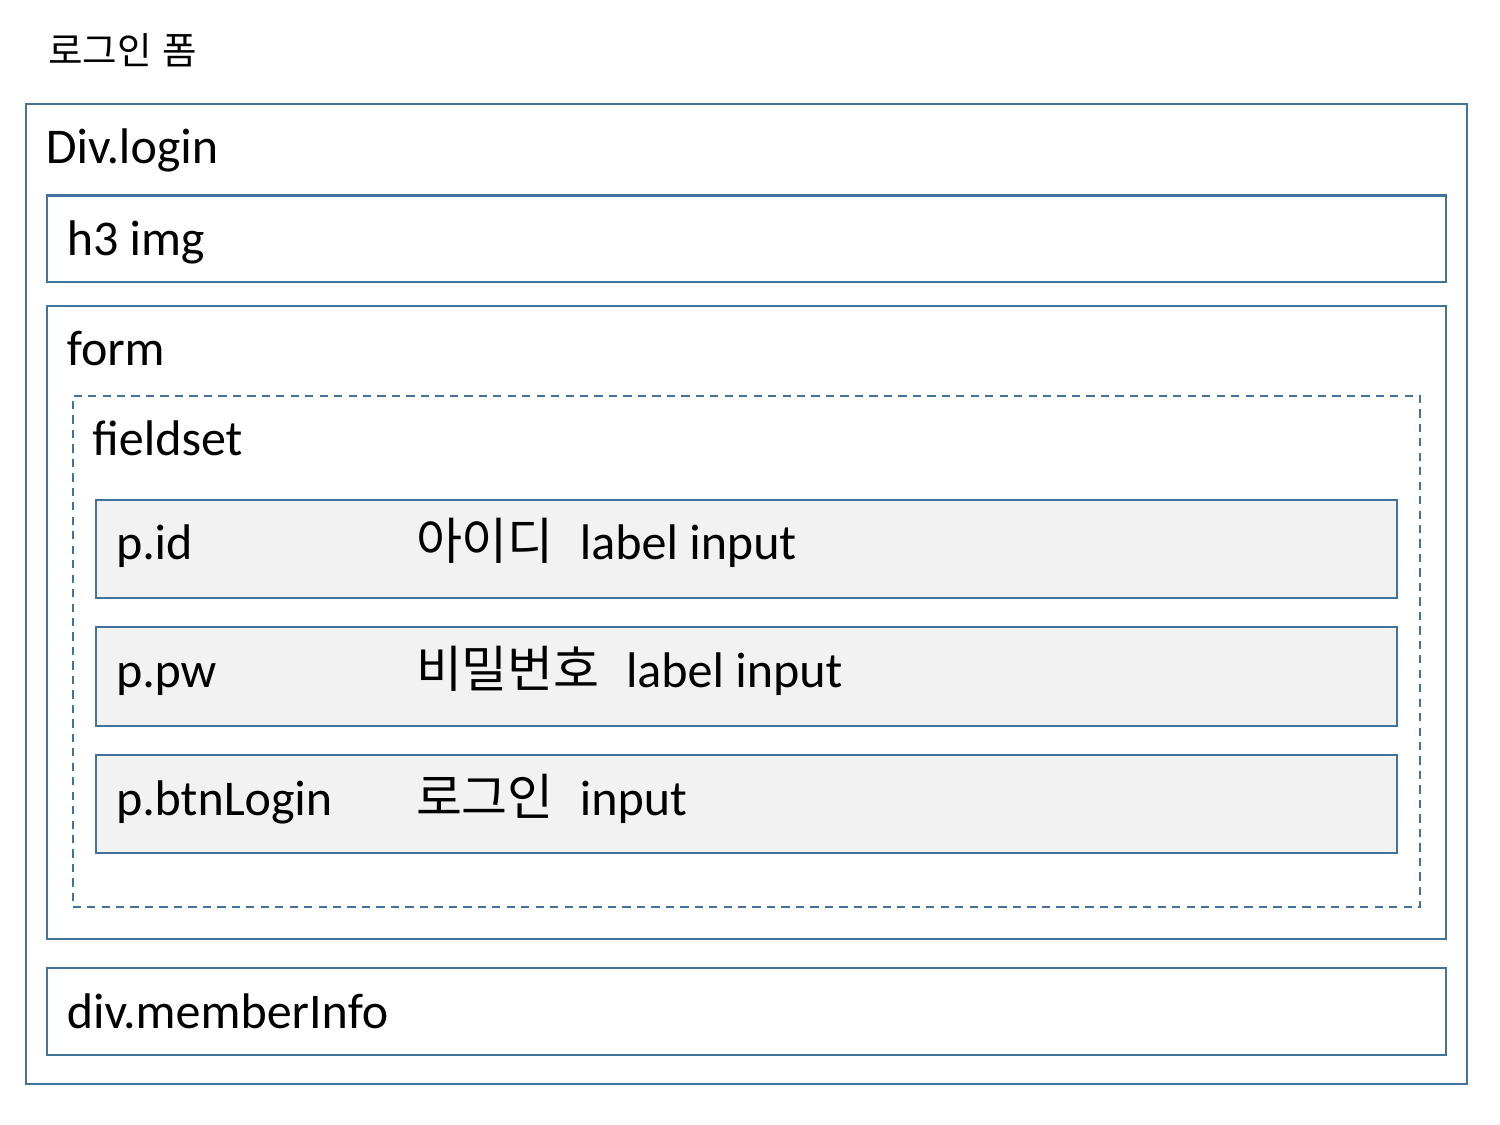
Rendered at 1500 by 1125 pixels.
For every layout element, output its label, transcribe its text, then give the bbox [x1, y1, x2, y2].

text_box h3 img [46, 194, 1447, 283]
text_box p.id 아이디 label input [95, 499, 1398, 599]
text_box form [46, 305, 1447, 940]
text_box 로그인 폼 [33, 19, 212, 80]
text_box p.pw 비밀번호 label input [95, 626, 1398, 727]
text_box Div.login [25, 103, 1468, 1085]
text_box fieldset [72, 395, 1421, 908]
text_box p.btnLogin 로그인 input [95, 754, 1398, 854]
text_box div.memberInfo [46, 967, 1447, 1056]
